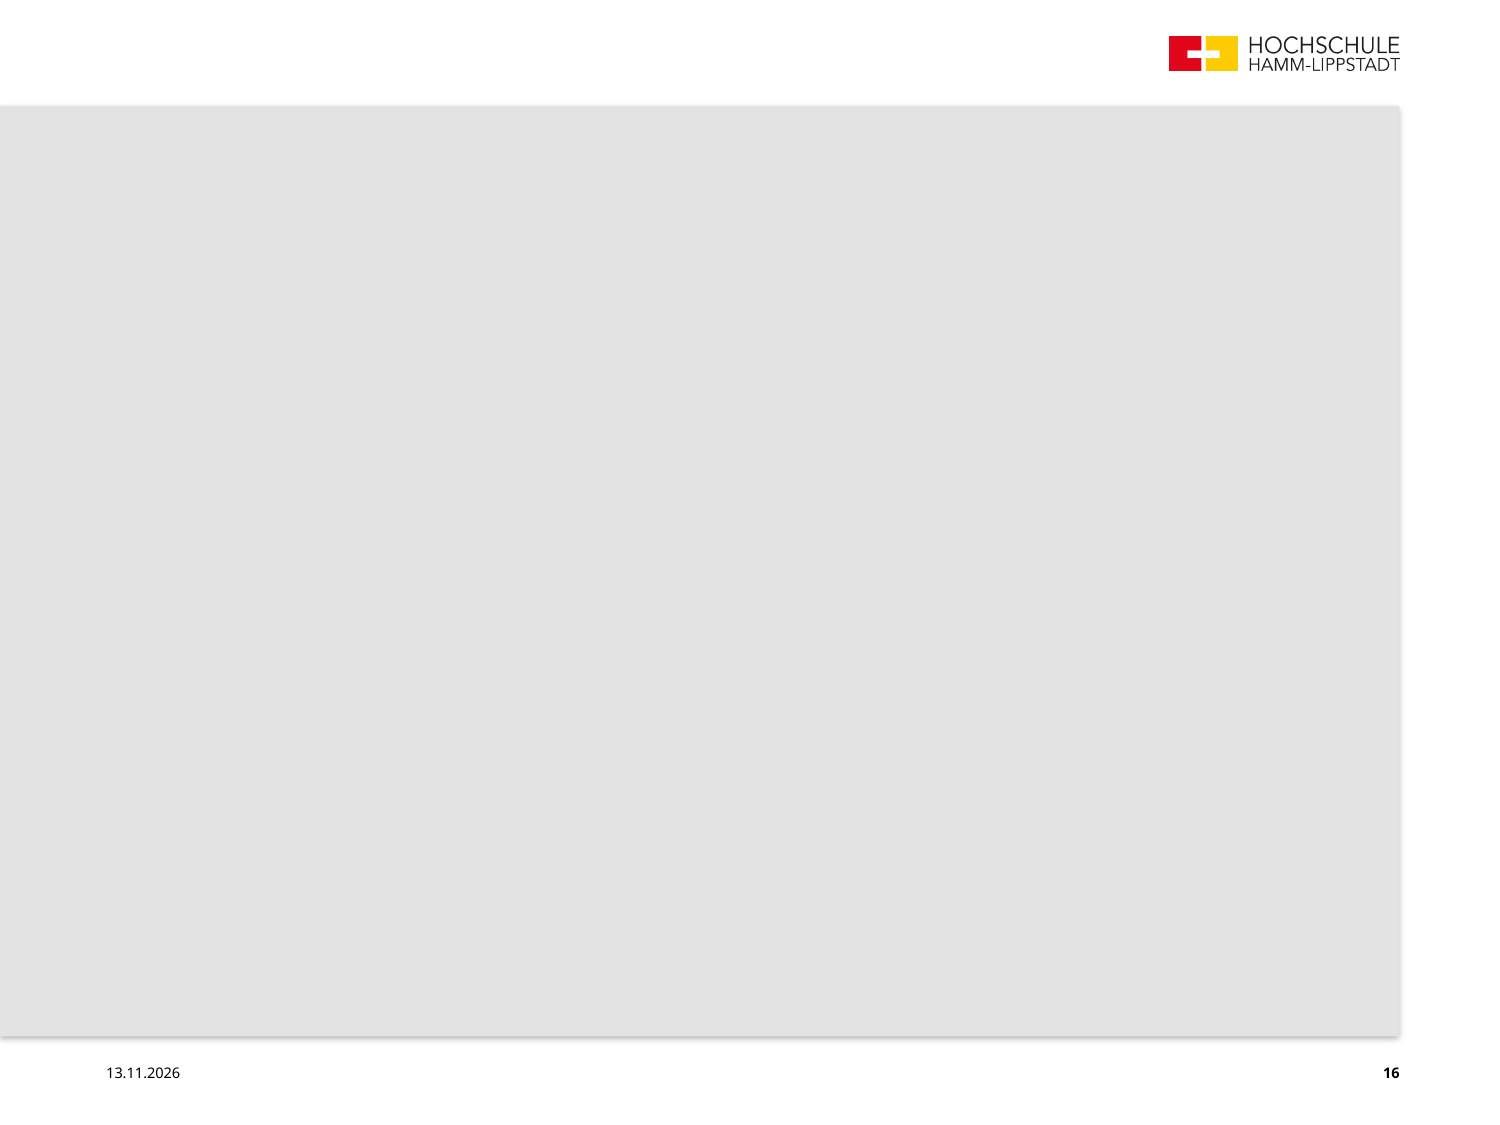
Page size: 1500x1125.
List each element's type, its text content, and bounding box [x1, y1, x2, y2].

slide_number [106, 1065, 457, 1084]
slide_number 16 [1049, 1065, 1400, 1084]
picture [1169, 36, 1400, 71]
